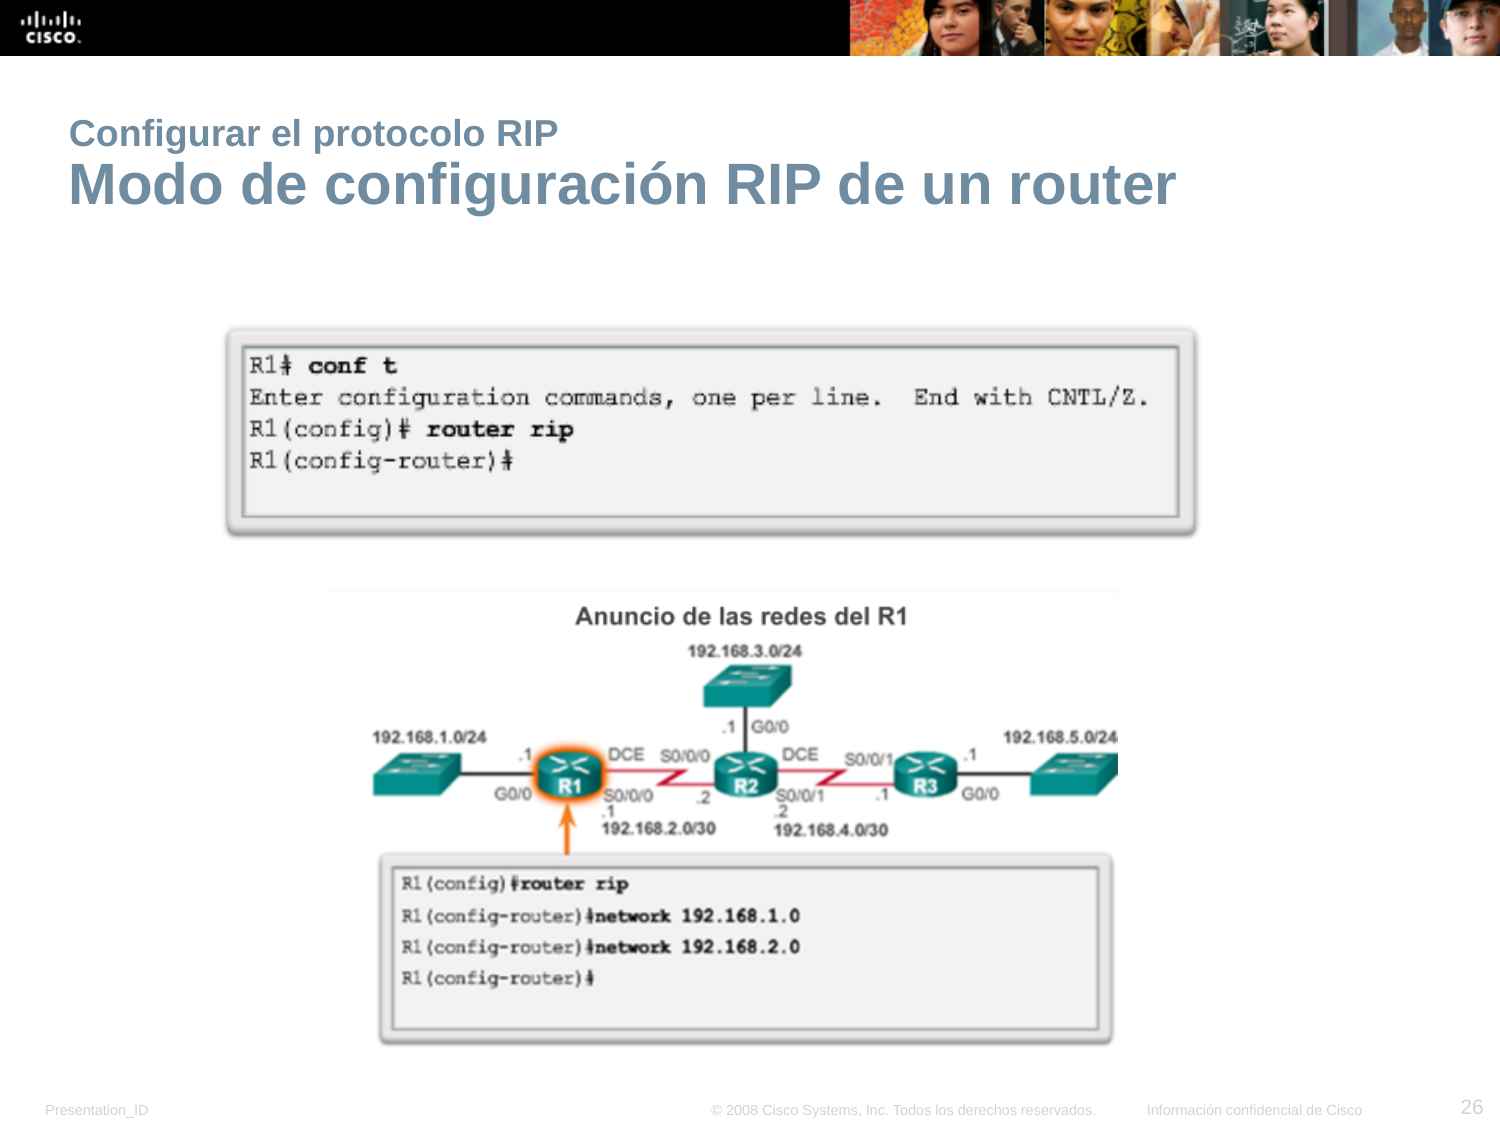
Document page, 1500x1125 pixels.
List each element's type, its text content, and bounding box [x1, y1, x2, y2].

picture [199, 299, 1203, 558]
picture [325, 589, 1118, 1073]
title Configurar el protocolo RIP Modo de configuración RIP de un router [55, 80, 1443, 224]
picture [0, 0, 1500, 56]
